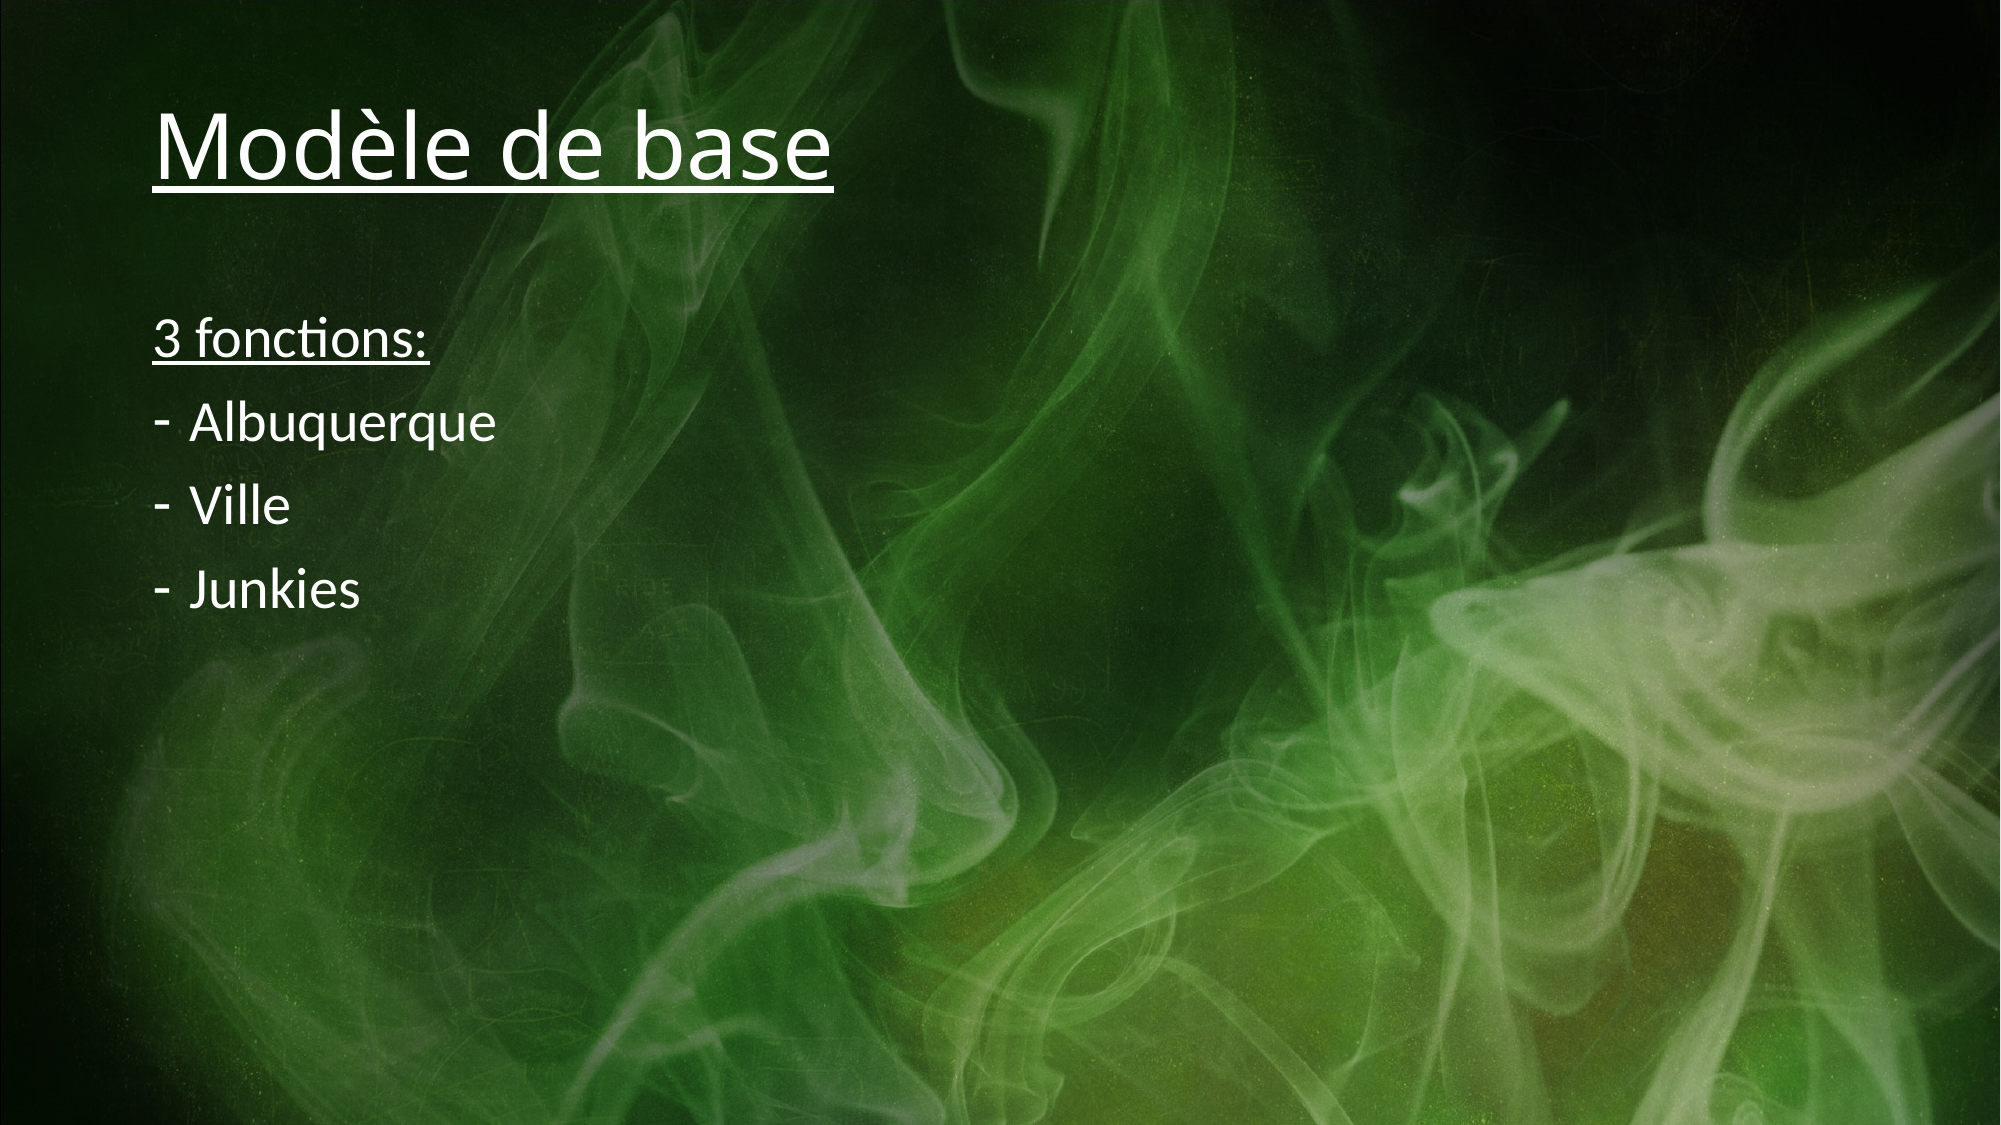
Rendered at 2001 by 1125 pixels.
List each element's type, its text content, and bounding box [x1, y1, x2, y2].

title Modèle de base [137, 40, 1863, 259]
list 3 fonctions: Albuquerque Ville Junkies [137, 299, 1863, 1014]
picture [0, 0, 2001, 1125]
